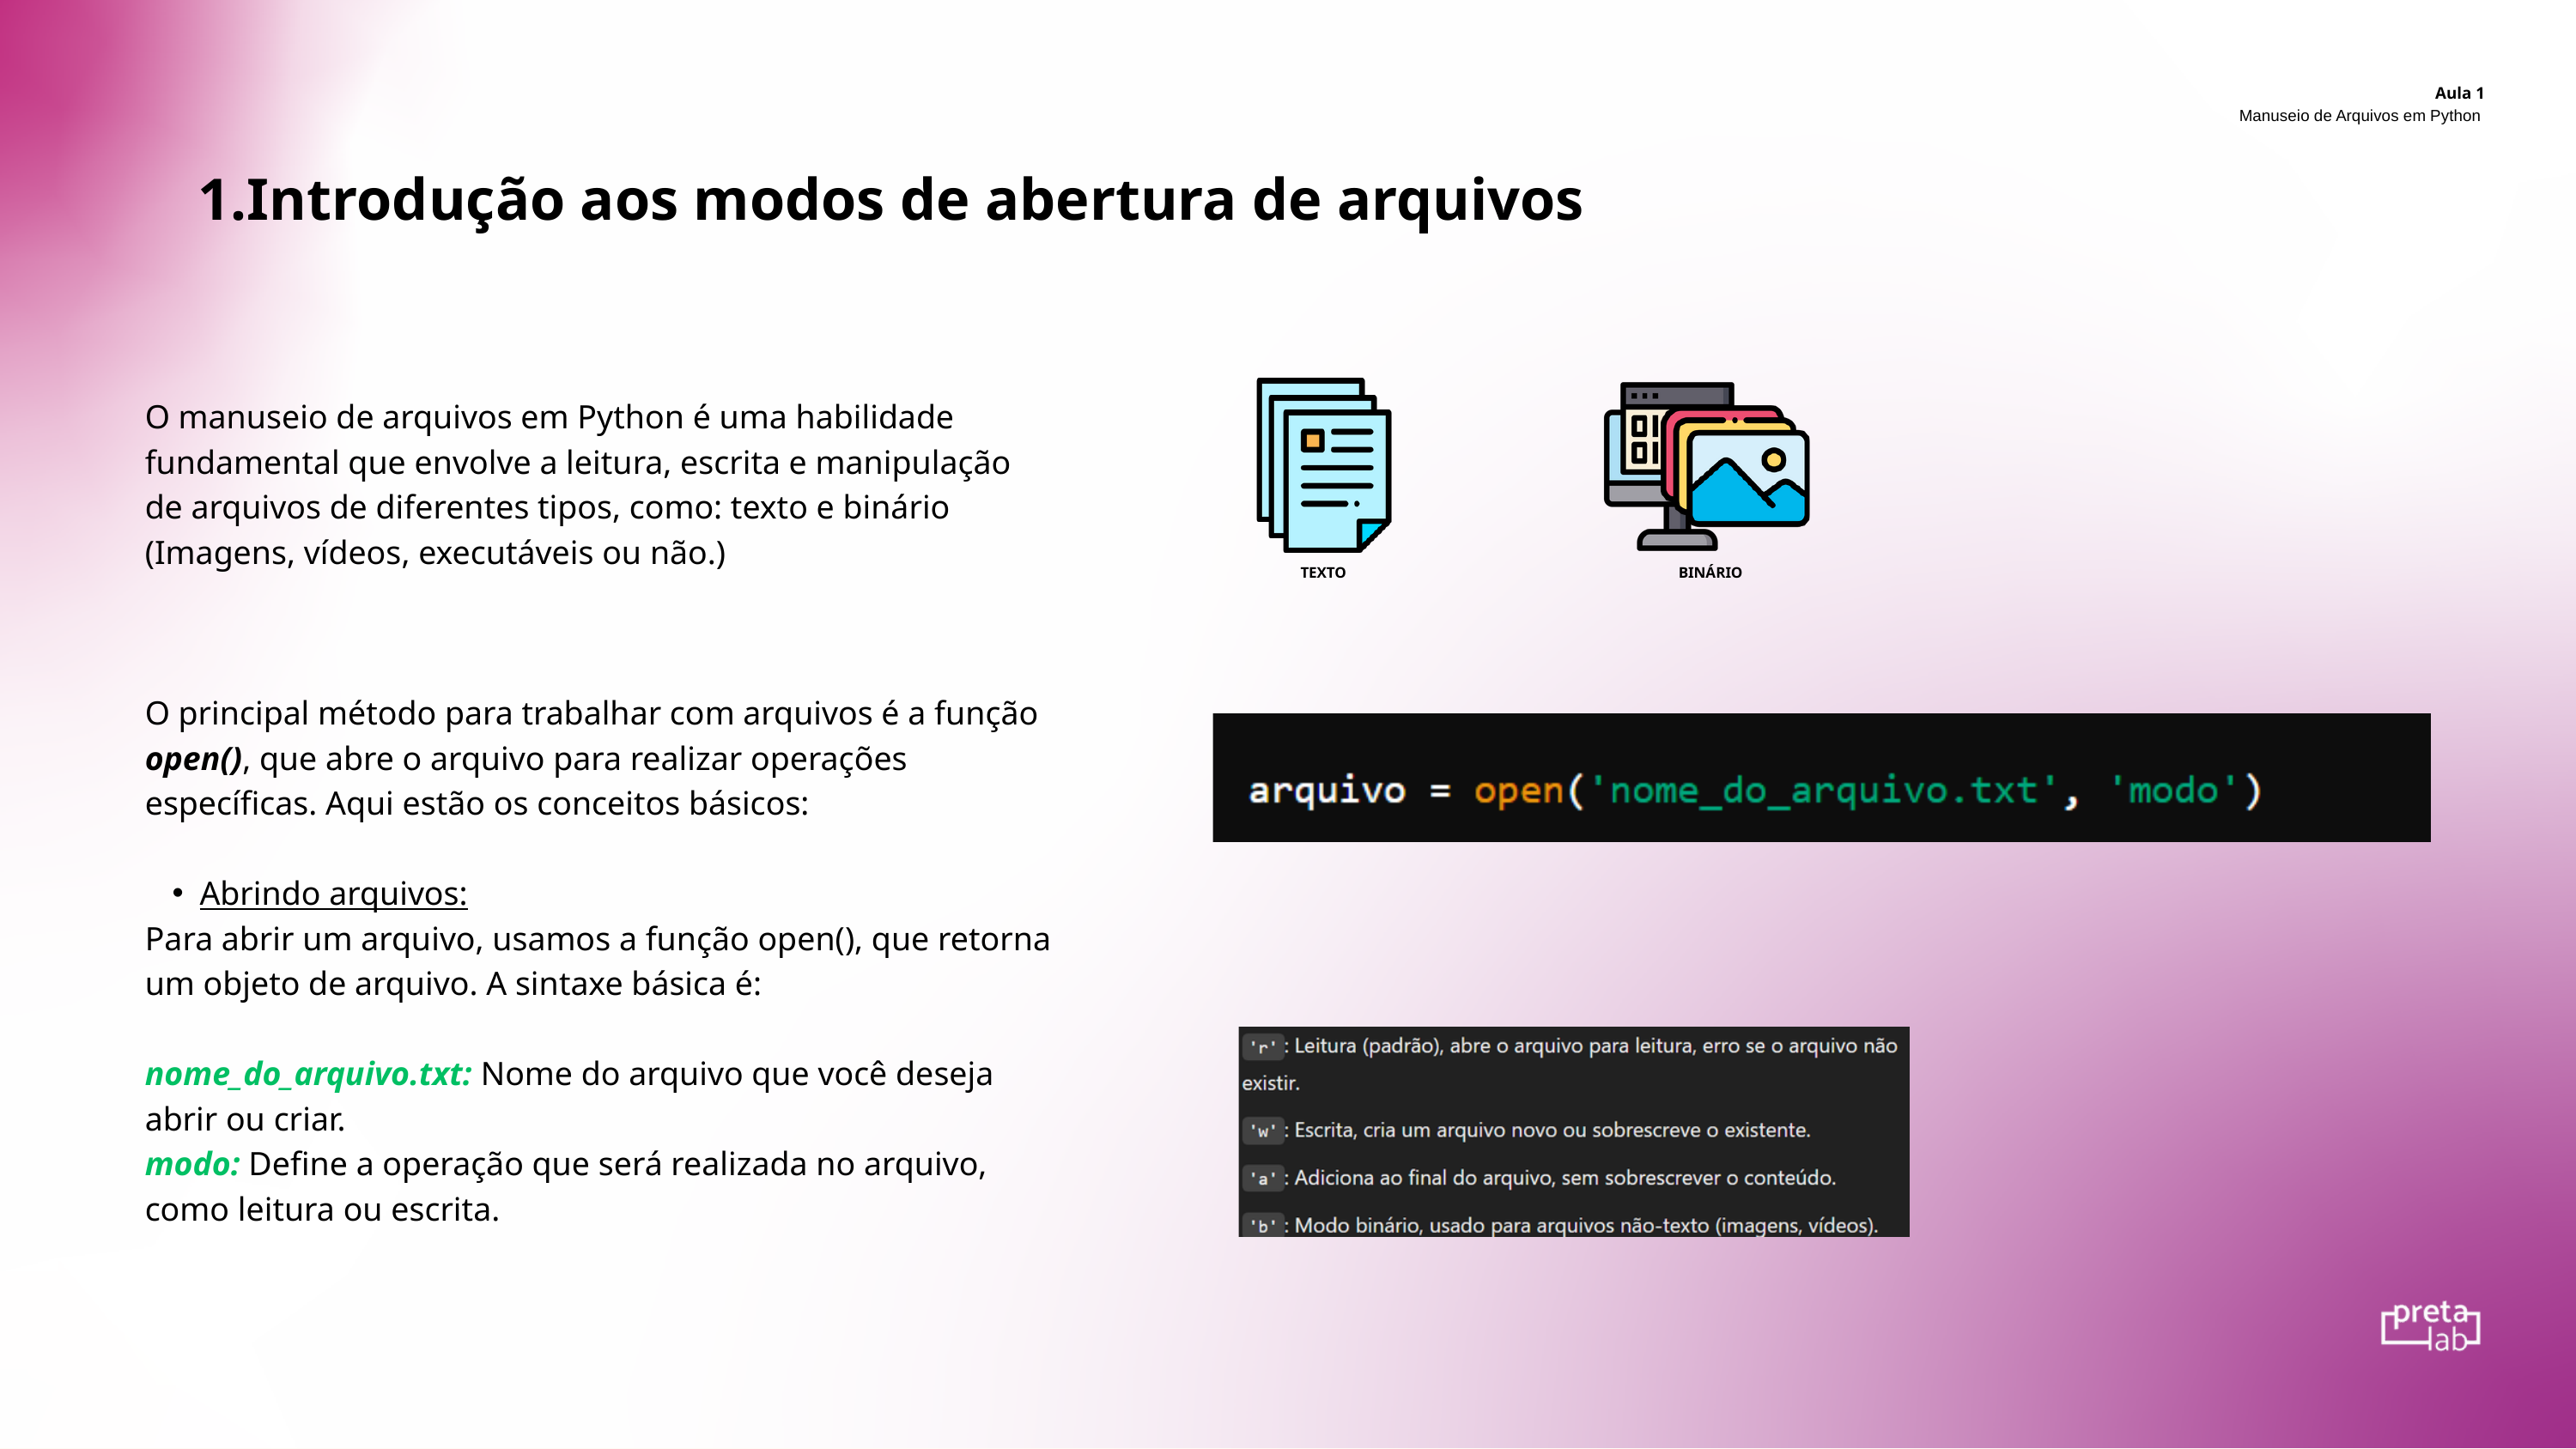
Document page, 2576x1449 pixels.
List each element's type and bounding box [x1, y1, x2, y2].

text_box [0, 0, 2576, 1448]
text_box [1590, 379, 1810, 554]
text_box [2344, 1239, 2518, 1413]
text_box [1238, 378, 1409, 554]
